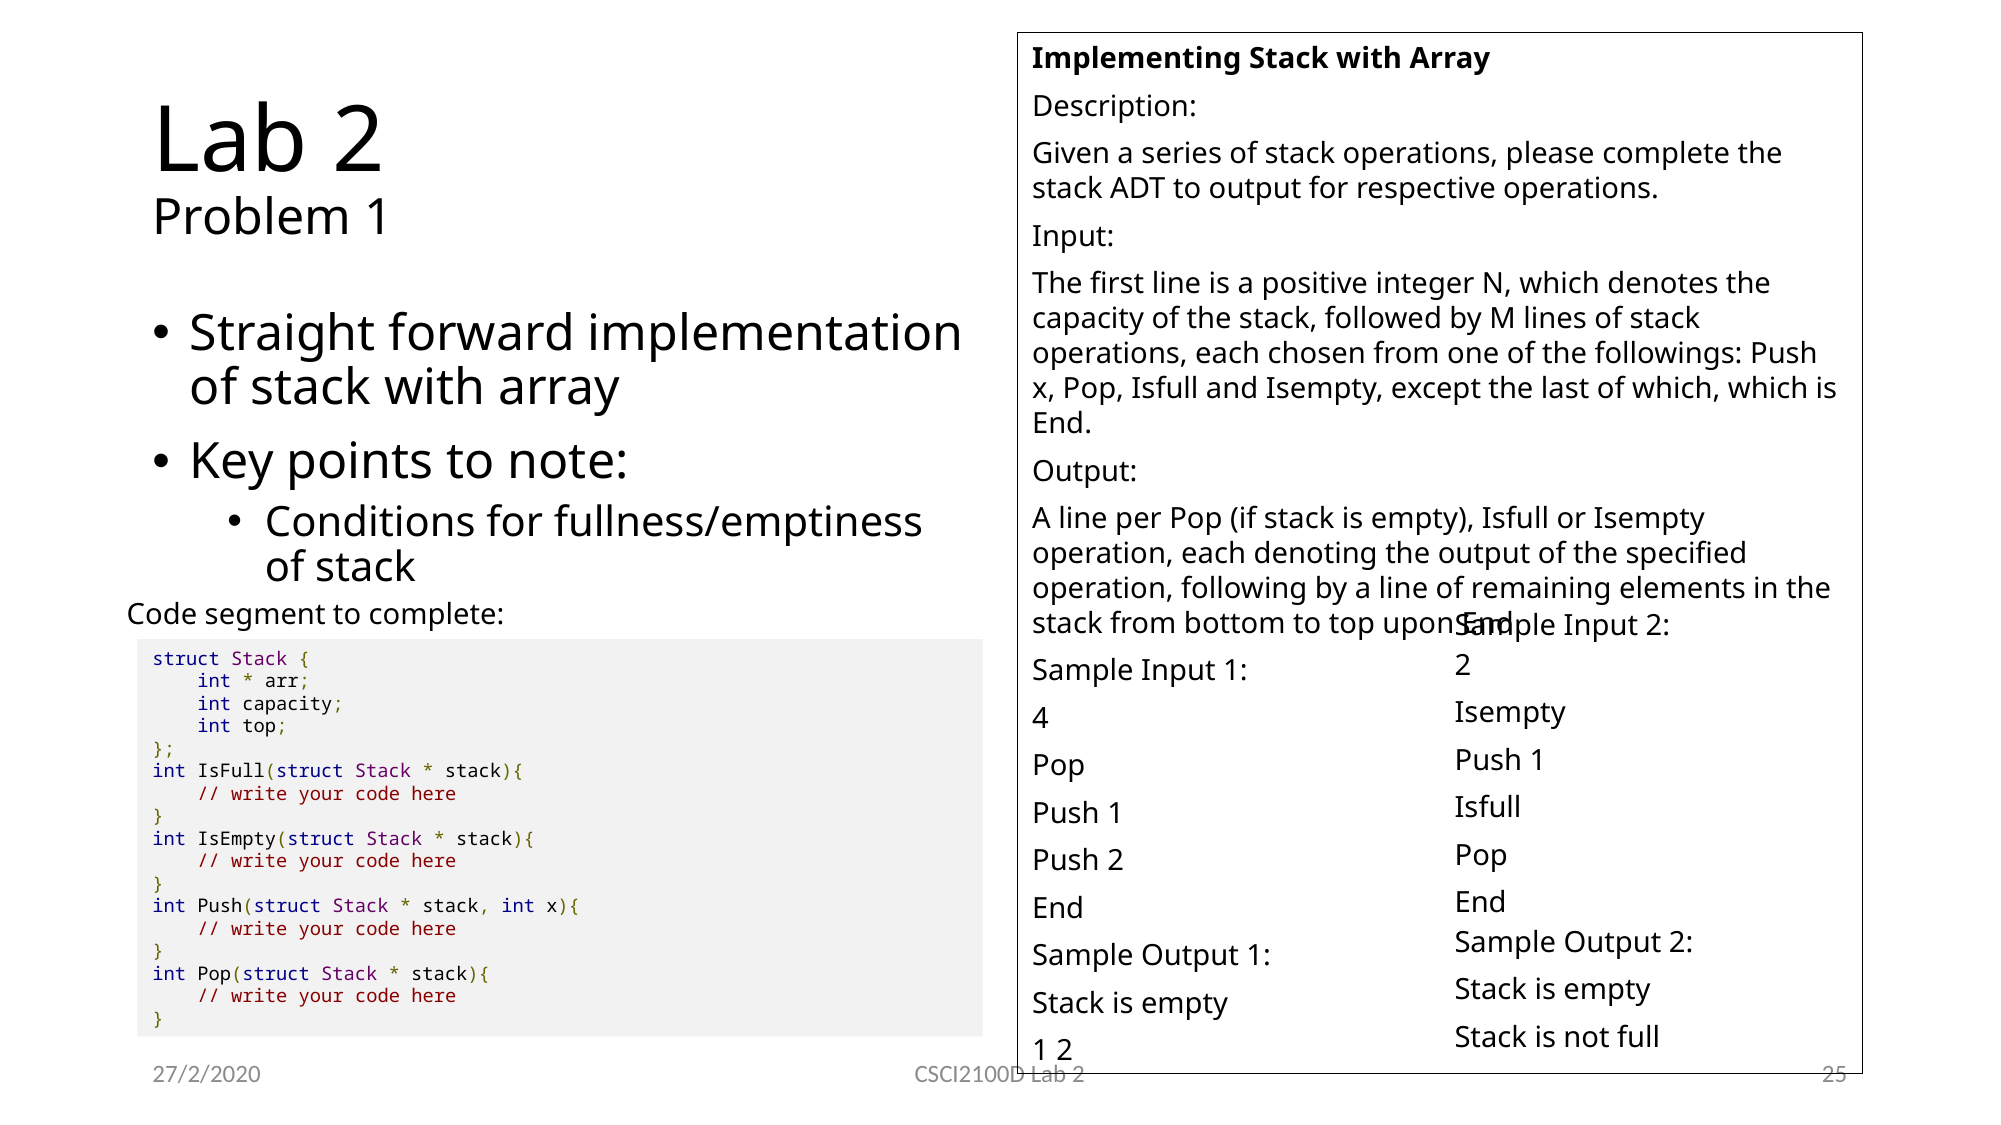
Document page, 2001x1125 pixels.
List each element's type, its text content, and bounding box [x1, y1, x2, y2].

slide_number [137, 1042, 588, 1103]
text_box Sample Input 2: 2 Isempty Push 1 Isfull Pop End Sample Output 2: Stack is empty Stack is not full [1439, 606, 1906, 1061]
text_box Code segment to complete: [111, 588, 520, 639]
list Straight forward implementation of stack with array Key points to note: Conditions for fullness/emptiness of stack [137, 299, 983, 639]
slide_number 25 [1412, 1042, 1863, 1103]
title Lab 2 Problem 1 [137, 59, 1017, 278]
footer CSCI2100D Lab 2 [662, 1042, 1338, 1103]
text_box Implementing Stack with Array Description: Given a series of stack operations, please complete the stack ADT to output for respective operations. Input: The first line is a positive integer N, which denotes the capacity of the stack, followed by M lines of stack operations, each chosen from one of the followings: Push x, Pop, Isfull and Isempty, except the last of which, which is End. Output: A line per Pop (if stack is empty), Isfull or Isempty operation, each denoting the output of the specified operation, following by a line of remaining elements in the stack from bottom to top upon End Sample Input 1: 4 Pop Push 1 Push 2 End Sample Output 1: Stack is empty 1 2 [1017, 32, 1863, 1074]
text_box struct Stack { int * arr; int capacity; int top; }; int IsFull(struct Stack * stack){ // write your code here } int IsEmpty(struct Stack * stack){ // write your code here } int Push(struct Stack * stack, int x){ // write your code here } int Pop(struct Stack * stack){ // write your code here } [137, 639, 983, 1037]
